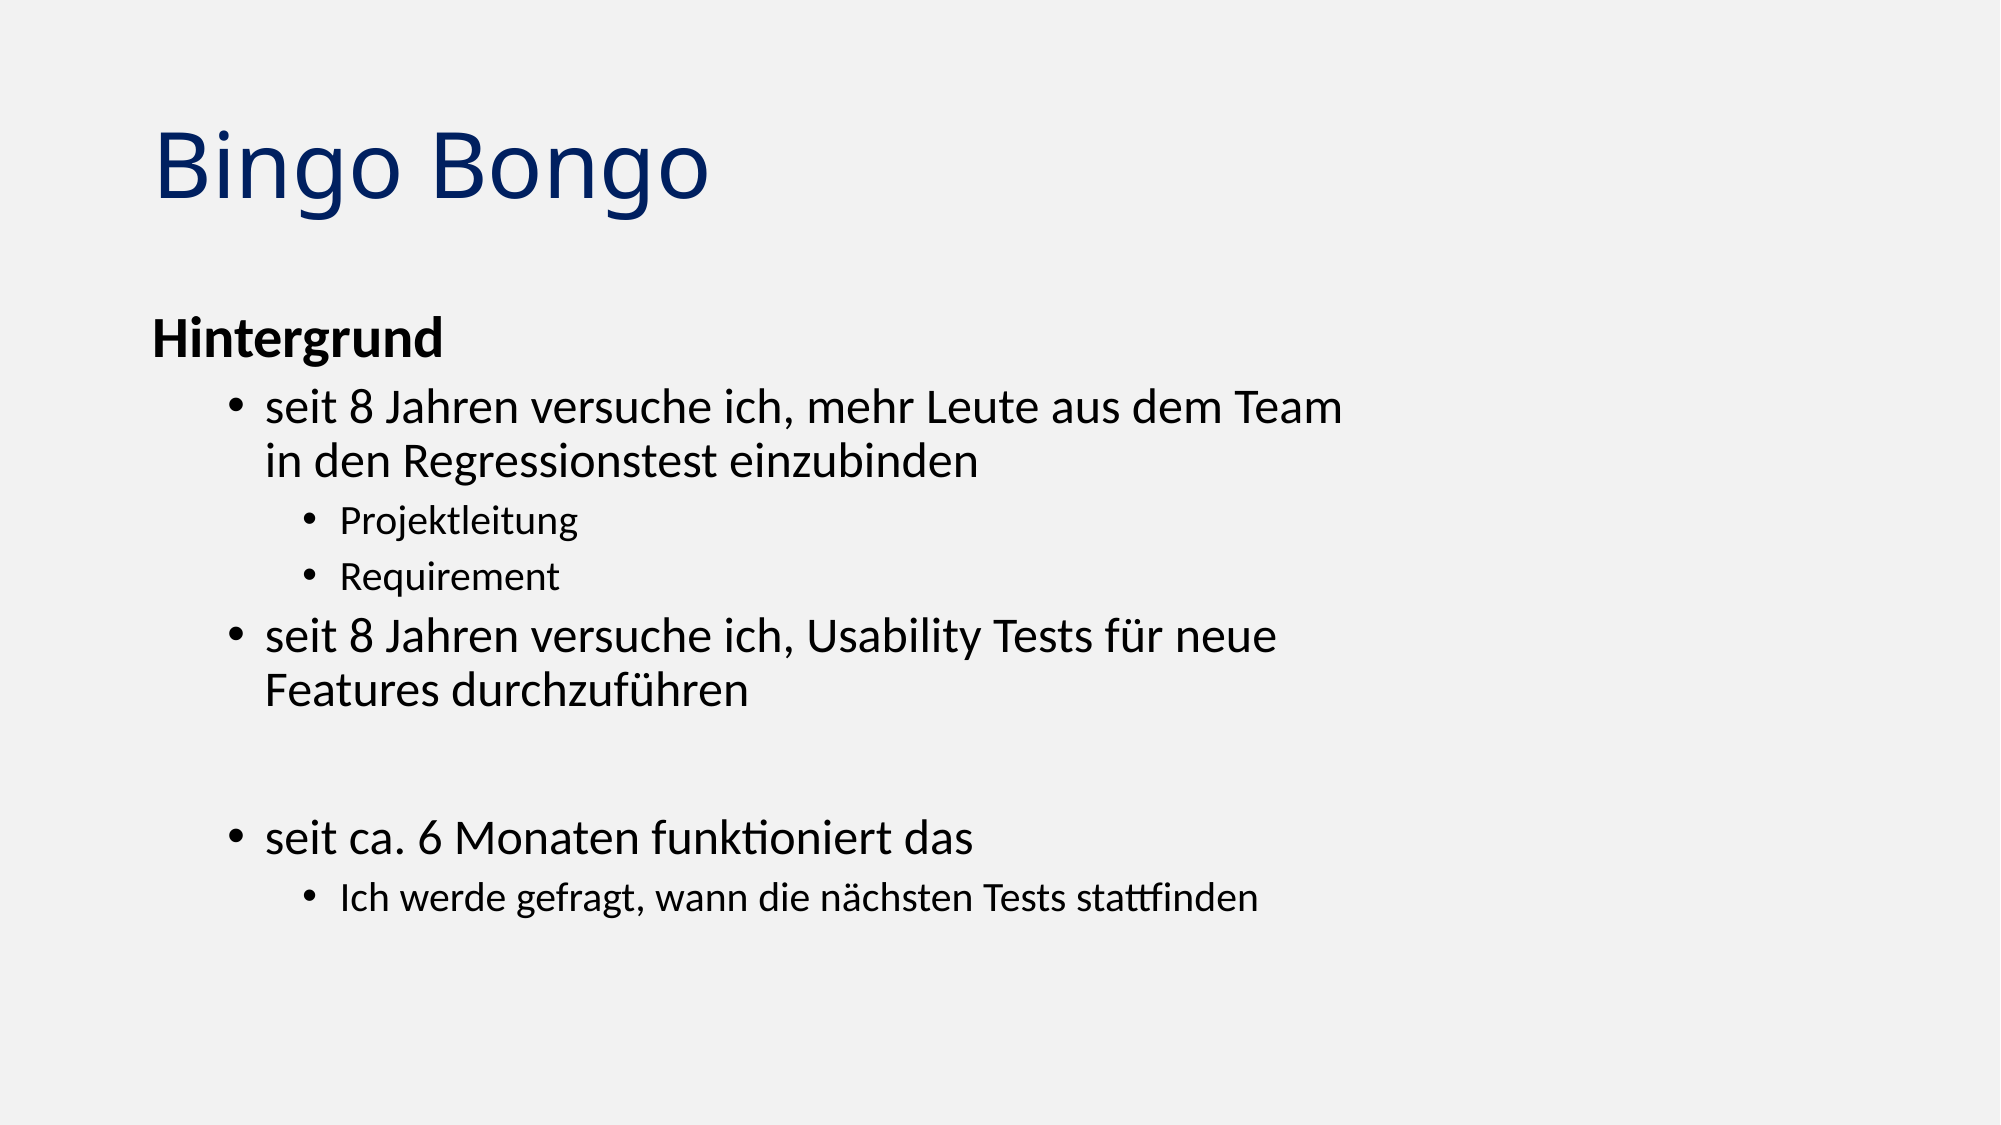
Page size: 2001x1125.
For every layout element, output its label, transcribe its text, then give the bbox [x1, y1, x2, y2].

list Hintergrund seit 8 Jahren versuche ich, mehr Leute aus dem Team in den Regressionstest einzubinden Projektleitung Requirement seit 8 Jahren versuche ich, Usability Tests für neue Features durchzuführen seit ca. 6 Monaten funktioniert das Ich werde gefragt, wann die nächsten Tests stattfinden [137, 299, 1394, 1014]
title Bingo Bongo [137, 59, 1863, 278]
